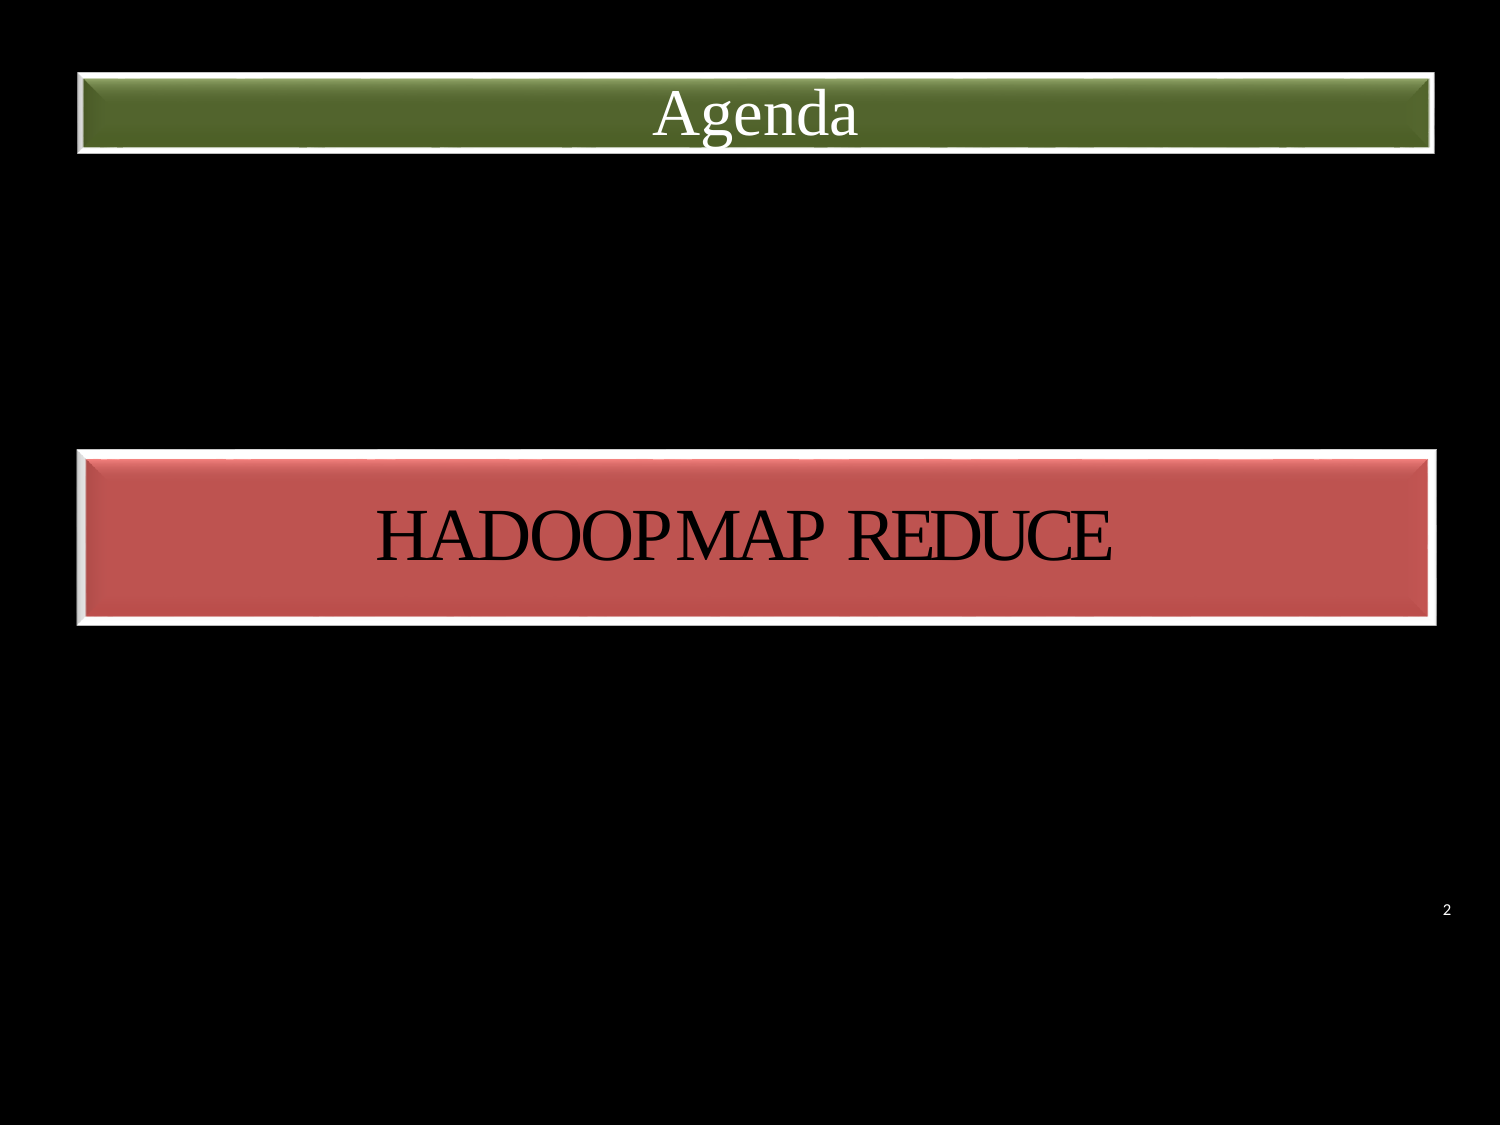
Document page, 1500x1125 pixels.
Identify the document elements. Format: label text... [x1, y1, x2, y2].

title Agenda [639, 66, 861, 257]
slide_number 2 [1436, 900, 1467, 1125]
text_box [69, 49, 1442, 205]
text_box HADOOP MAP REDUCE [372, 483, 1140, 576]
text_box [68, 446, 1444, 638]
